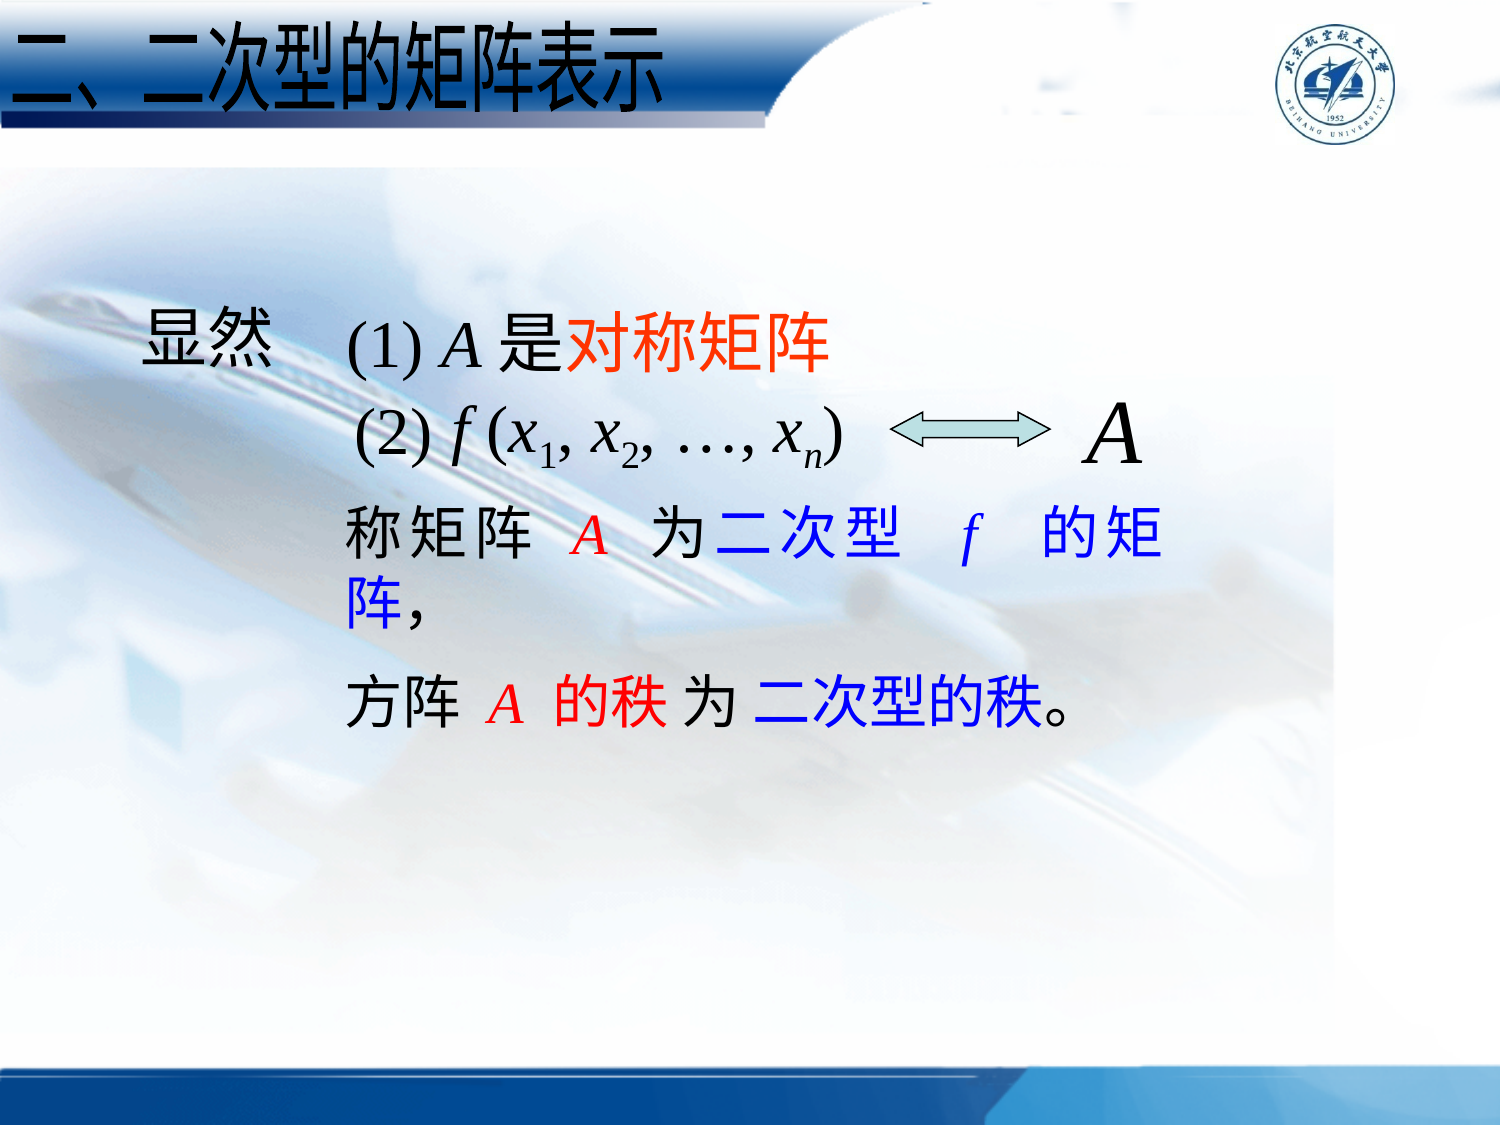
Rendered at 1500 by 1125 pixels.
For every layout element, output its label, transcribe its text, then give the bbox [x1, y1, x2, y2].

picture [0, 0, 1500, 1125]
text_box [339, 364, 1158, 492]
text_box 称矩阵 A 为二次型 f 的矩阵， 方阵 A 的秩 为 二次型的秩。 [329, 488, 1179, 743]
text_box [124, 288, 846, 391]
